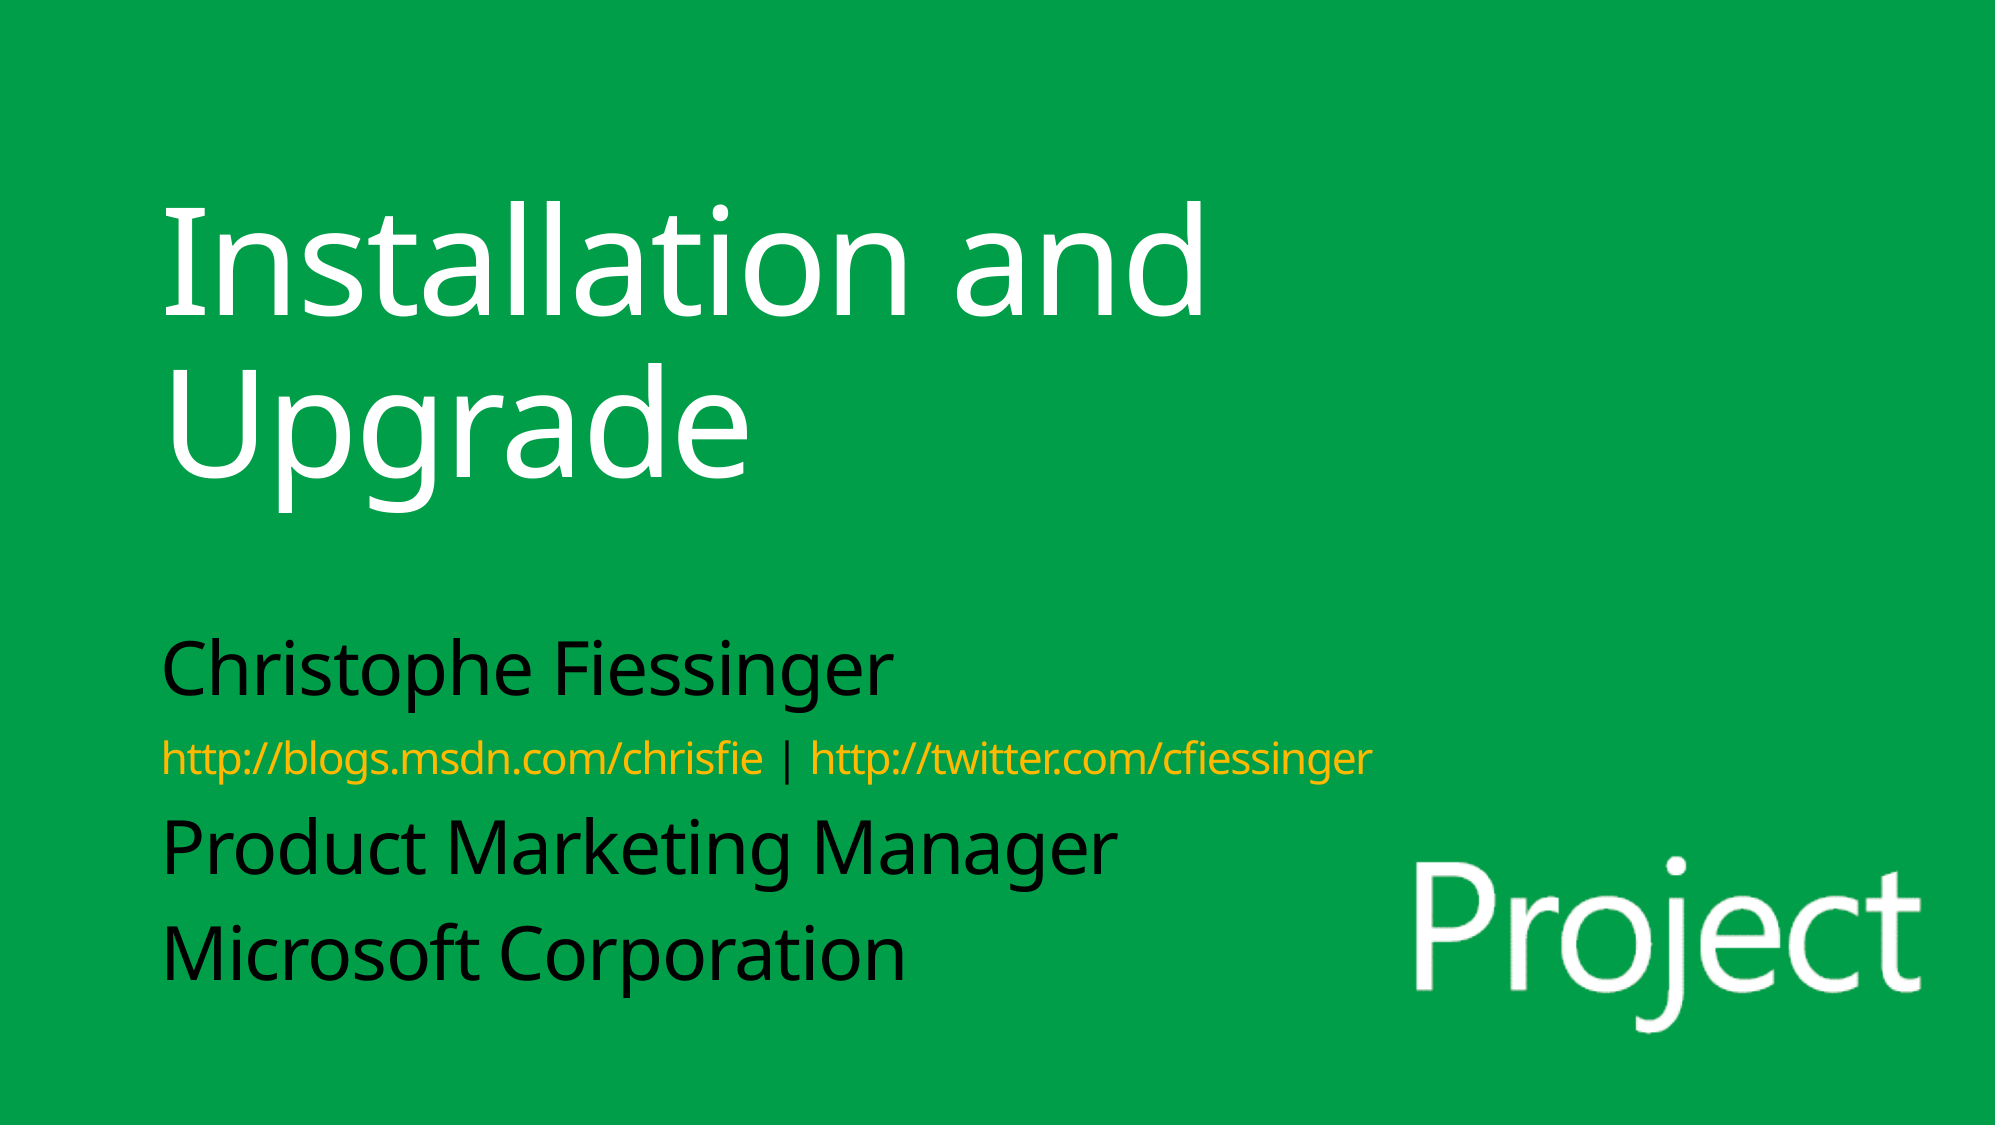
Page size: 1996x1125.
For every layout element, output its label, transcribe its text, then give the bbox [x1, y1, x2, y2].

list Christophe Fiessinger http://blogs.msdn.com/chrisfie | http://twitter.com/cfiessinger Product Marketing Manager Microsoft Corporation [160, 630, 1840, 713]
picture [1340, 766, 1977, 1104]
title Installation and Upgrade [160, 346, 1836, 510]
